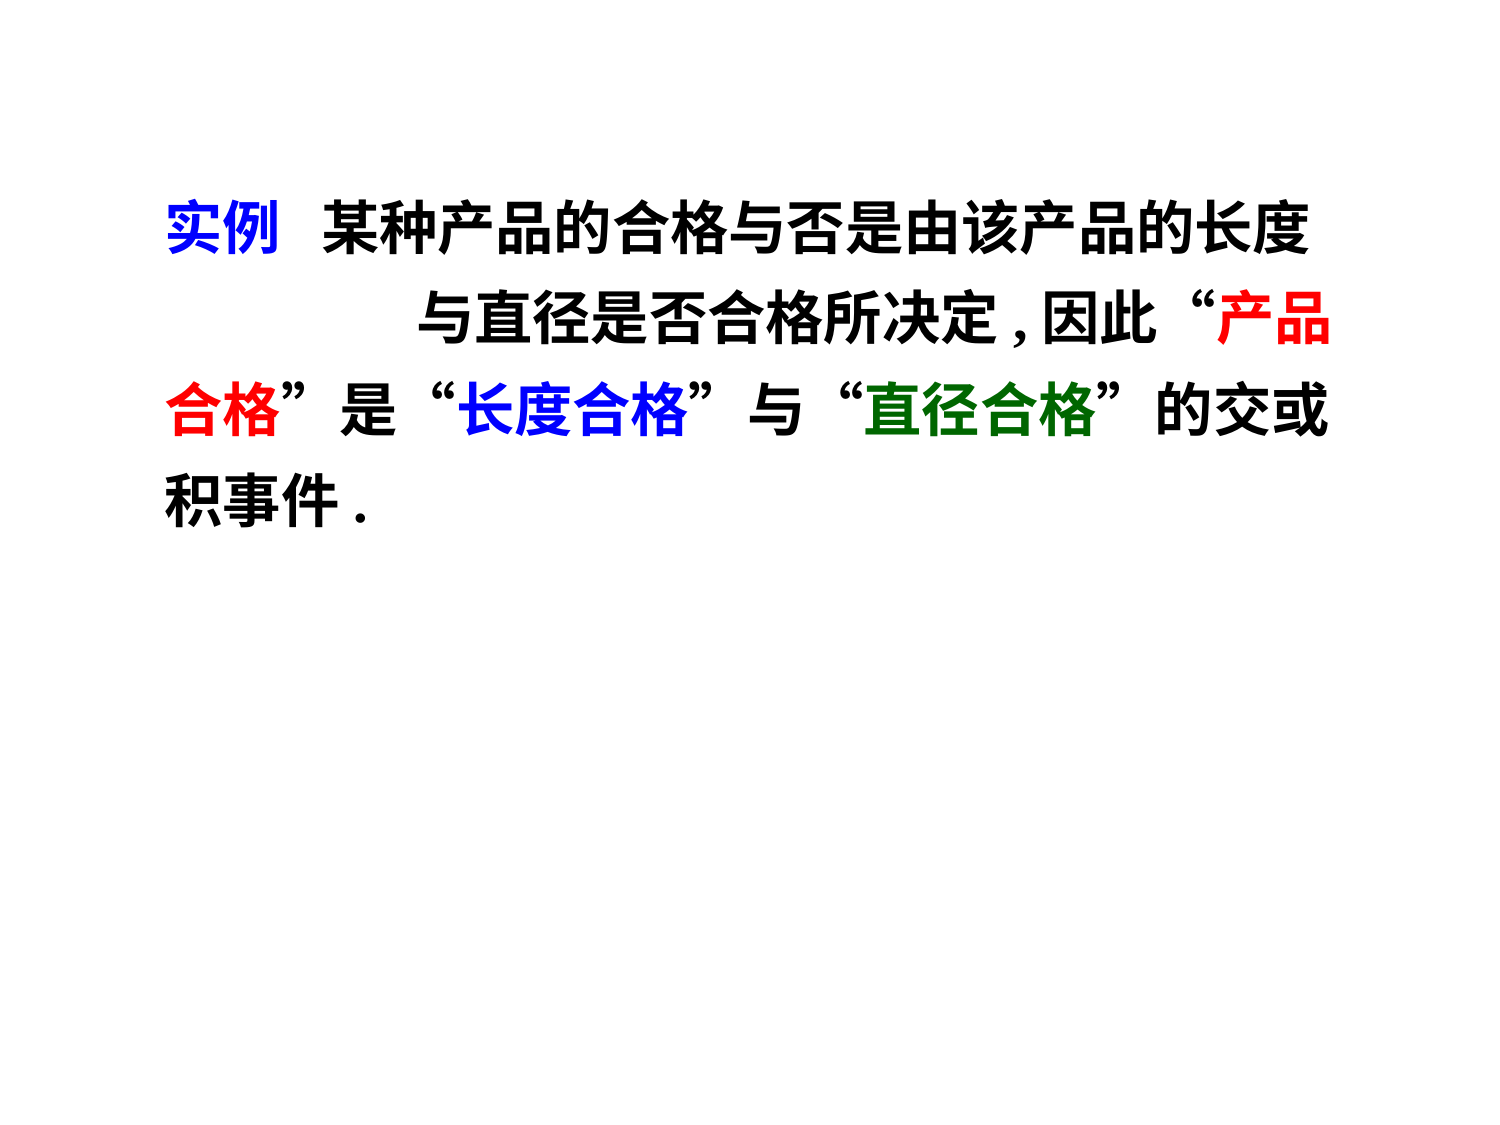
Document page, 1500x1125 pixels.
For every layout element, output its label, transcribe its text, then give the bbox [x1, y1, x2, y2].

text_box 实例 某种产品的合格与否是由该产品的长度 与直径是否合格所决定,因此“产品合格”是“长度合格”与“直径合格”的交或积事件. [150, 162, 1388, 541]
